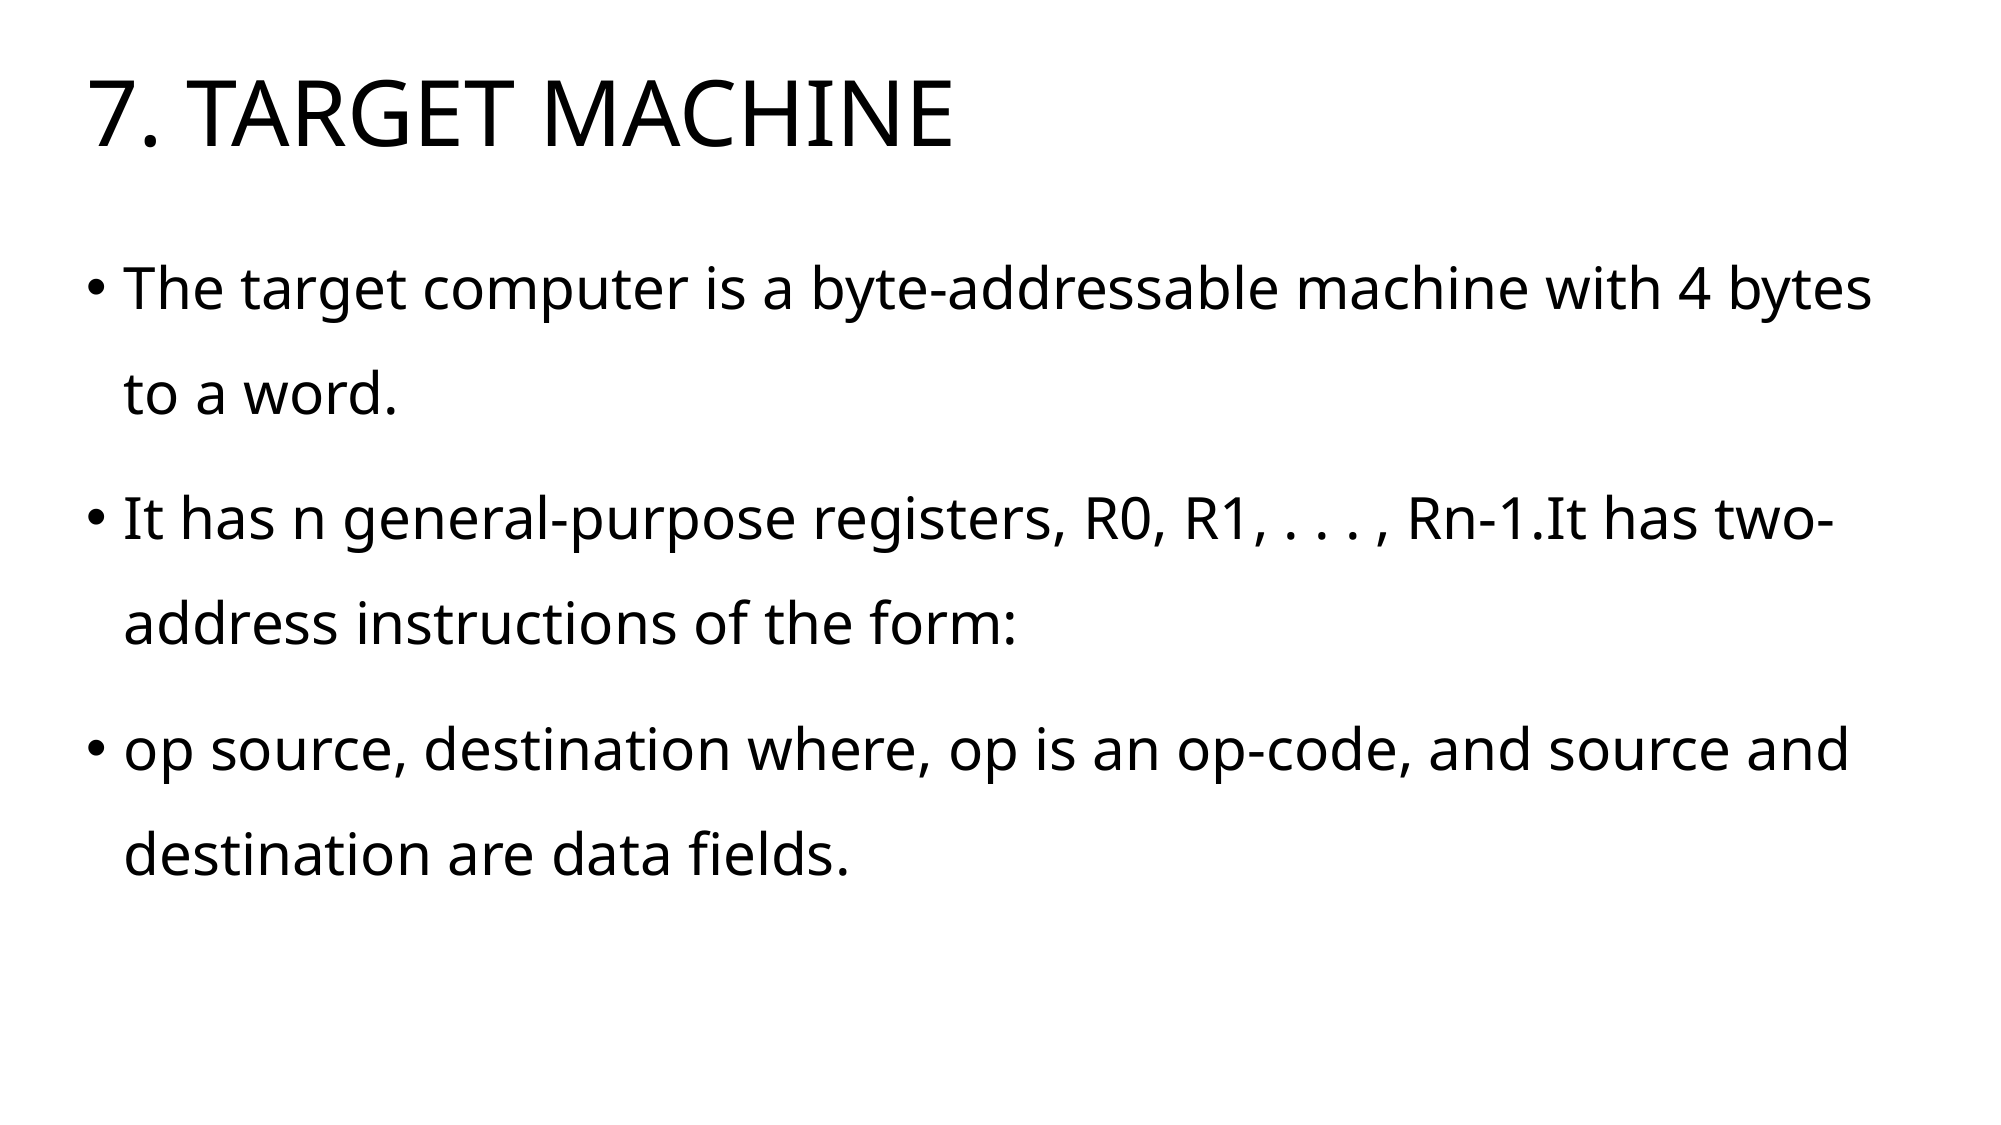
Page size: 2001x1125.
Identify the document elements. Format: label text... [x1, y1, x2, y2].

list The target computer is a byte-addressable machine with 4 bytes to a word. It has n general-purpose registers, R0, R1, . . . , Rn-1.It has two-address instructions of the form: op source, destination where, op is an op-code, and source and destination are data fields. [71, 208, 1941, 1066]
title 7. TARGET MACHINE [71, 59, 1941, 175]
